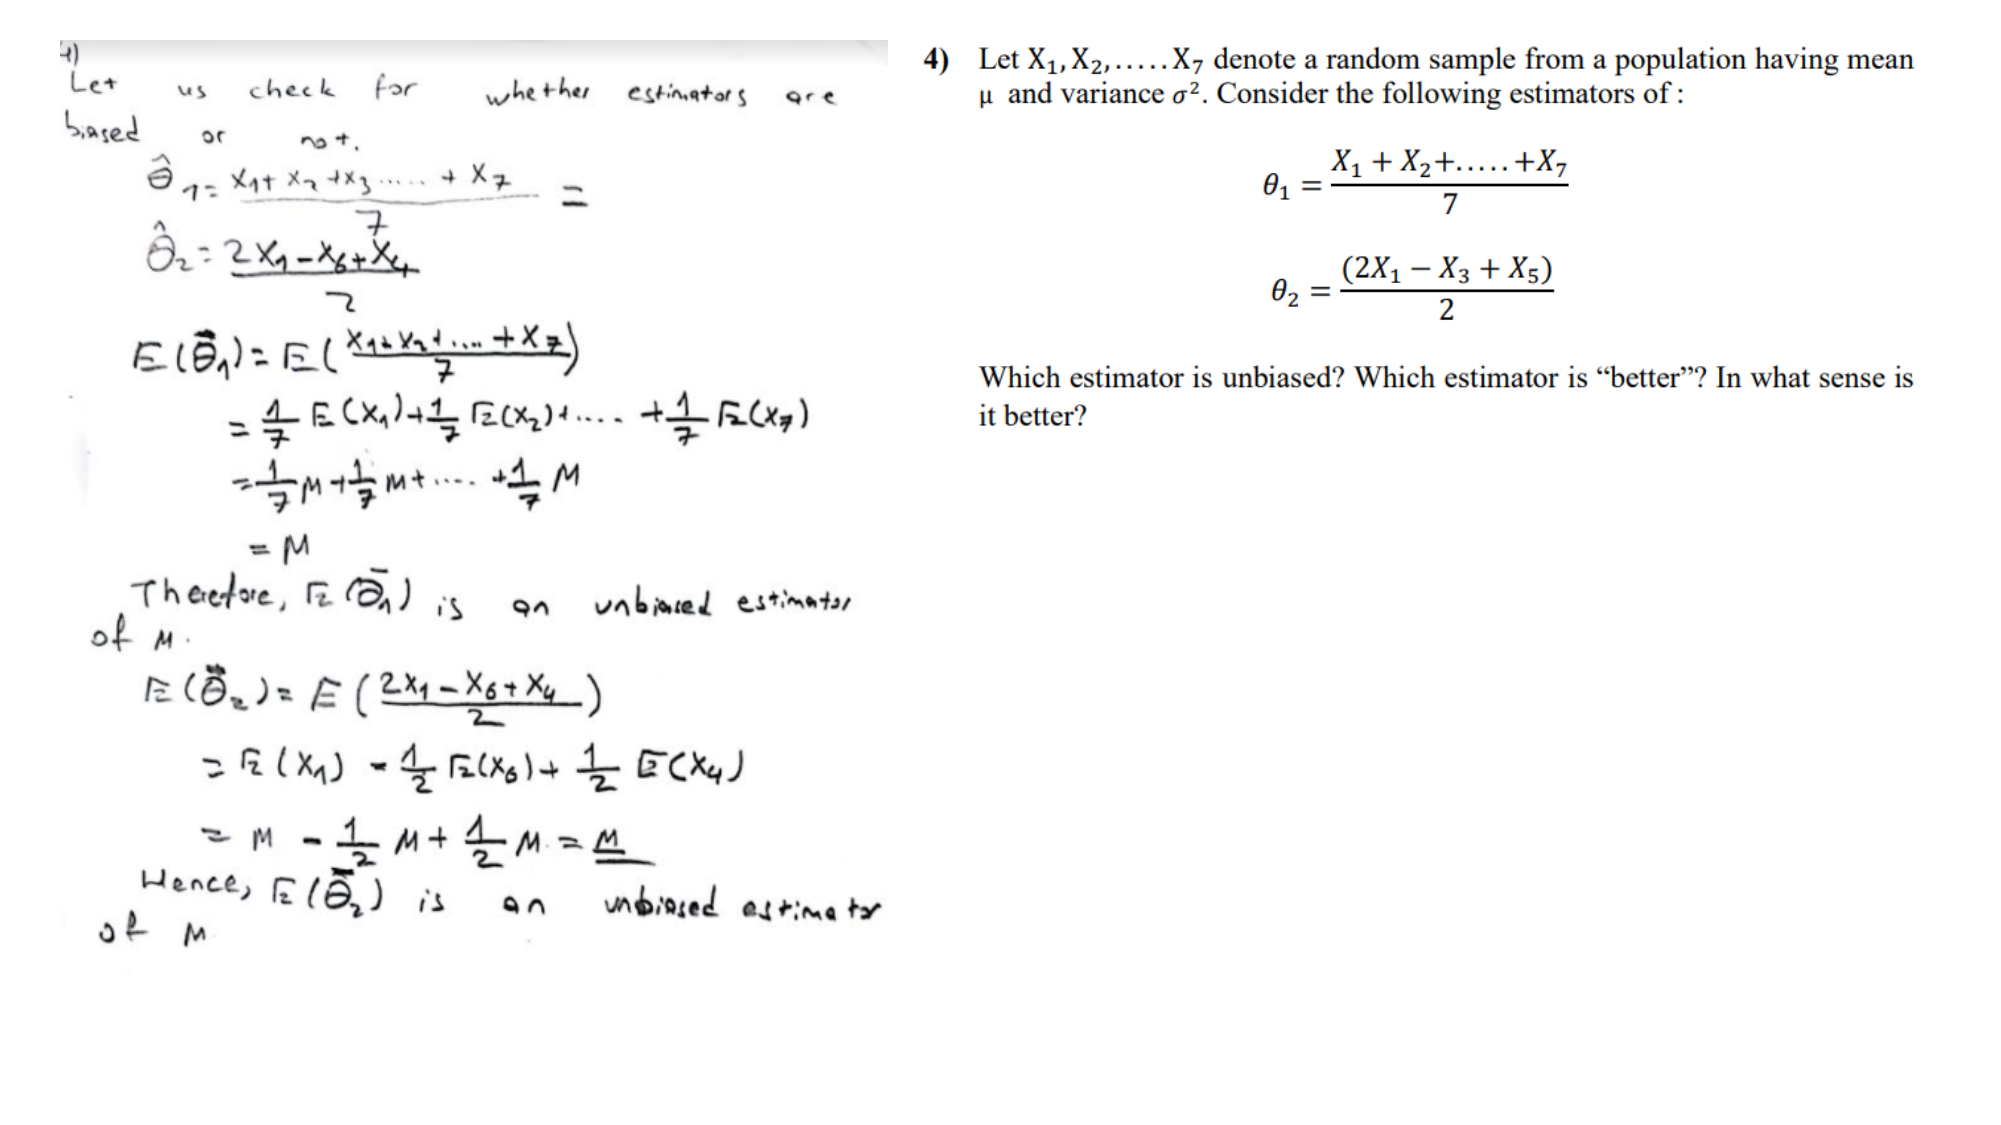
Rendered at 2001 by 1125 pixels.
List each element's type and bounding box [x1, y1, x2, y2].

picture [906, 12, 2000, 517]
picture [59, 40, 888, 993]
